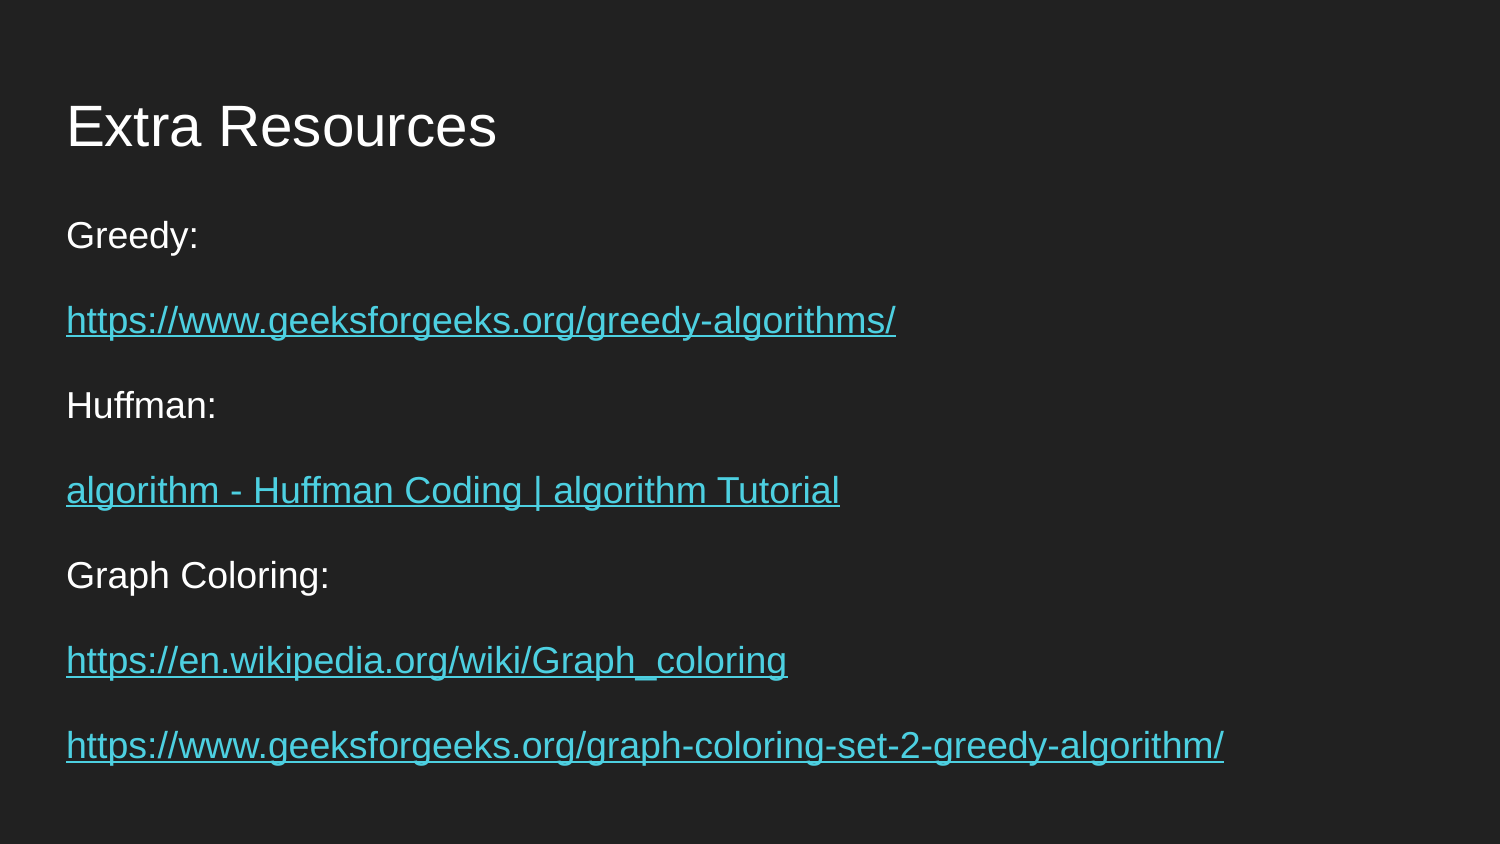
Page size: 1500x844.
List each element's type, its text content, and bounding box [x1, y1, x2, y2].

title Extra Resources [51, 72, 1449, 167]
list Greedy: https://www.geeksforgeeks.org/greedy-algorithms/ Huffman: algorithm - Huffman Coding | algorithm Tutorial Graph Coloring: https://en.wikipedia.org/wiki/Graph_coloring https://www.geeksforgeeks.org/graph-coloring-set-2-greedy-algorithm/ [51, 189, 1449, 750]
